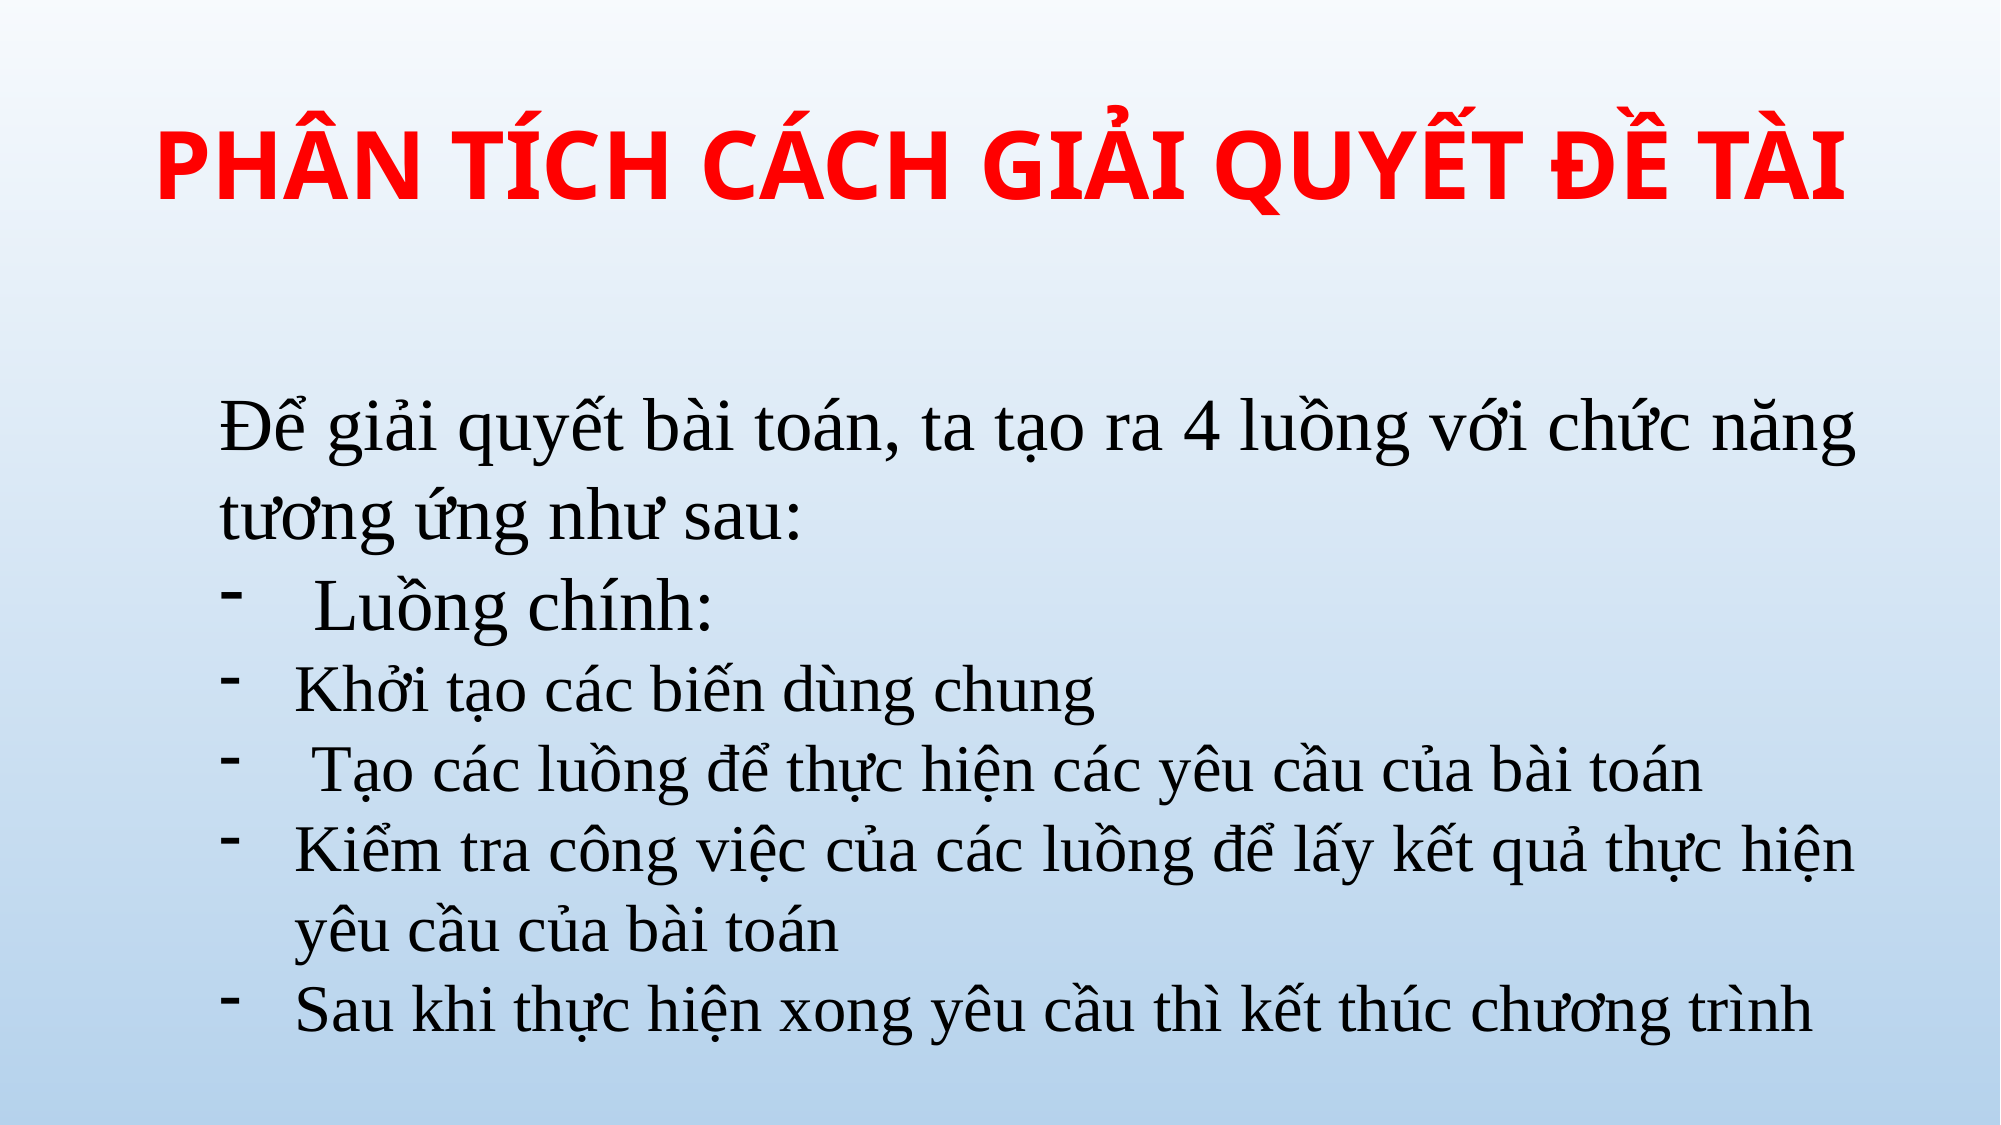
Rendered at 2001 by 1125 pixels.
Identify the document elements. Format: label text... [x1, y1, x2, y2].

title PHÂN TÍCH CÁCH GIẢI QUYẾT ĐỀ TÀI [137, 59, 1863, 278]
text_box Để giải quyết bài toán, ta tạo ra 4 luồng với chức năng tương ứng như sau: Luồng chính: Khởi tạo các biến dùng chung Tạo các luồng để thực hiện các yêu cầu của bài toán Kiểm tra công việc của các luồng để lấy kết quả thực hiện yêu cầu của bài toán Sau khi thực hiện xong yêu cầu thì kết thúc chương trình [204, 367, 1874, 1098]
